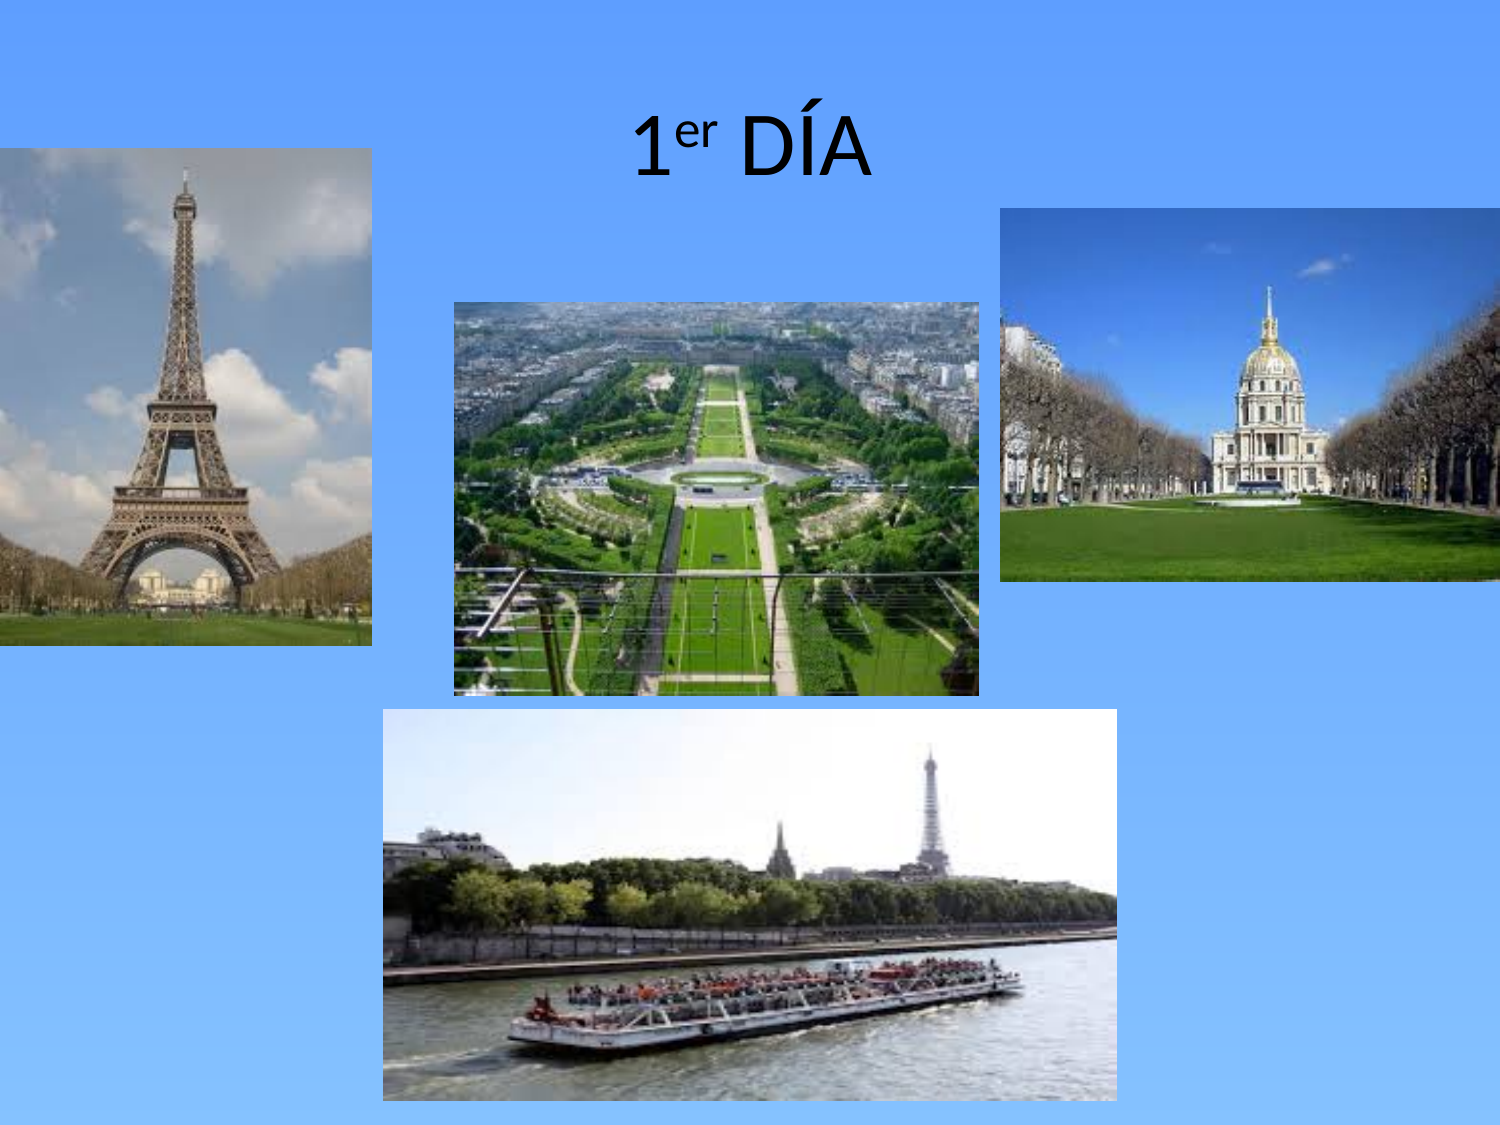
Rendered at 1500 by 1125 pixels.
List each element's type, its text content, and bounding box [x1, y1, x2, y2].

picture [454, 302, 979, 696]
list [0, 148, 372, 646]
title 1er DÍA [75, 45, 1425, 233]
picture [1000, 207, 1500, 583]
picture [383, 709, 1117, 1102]
